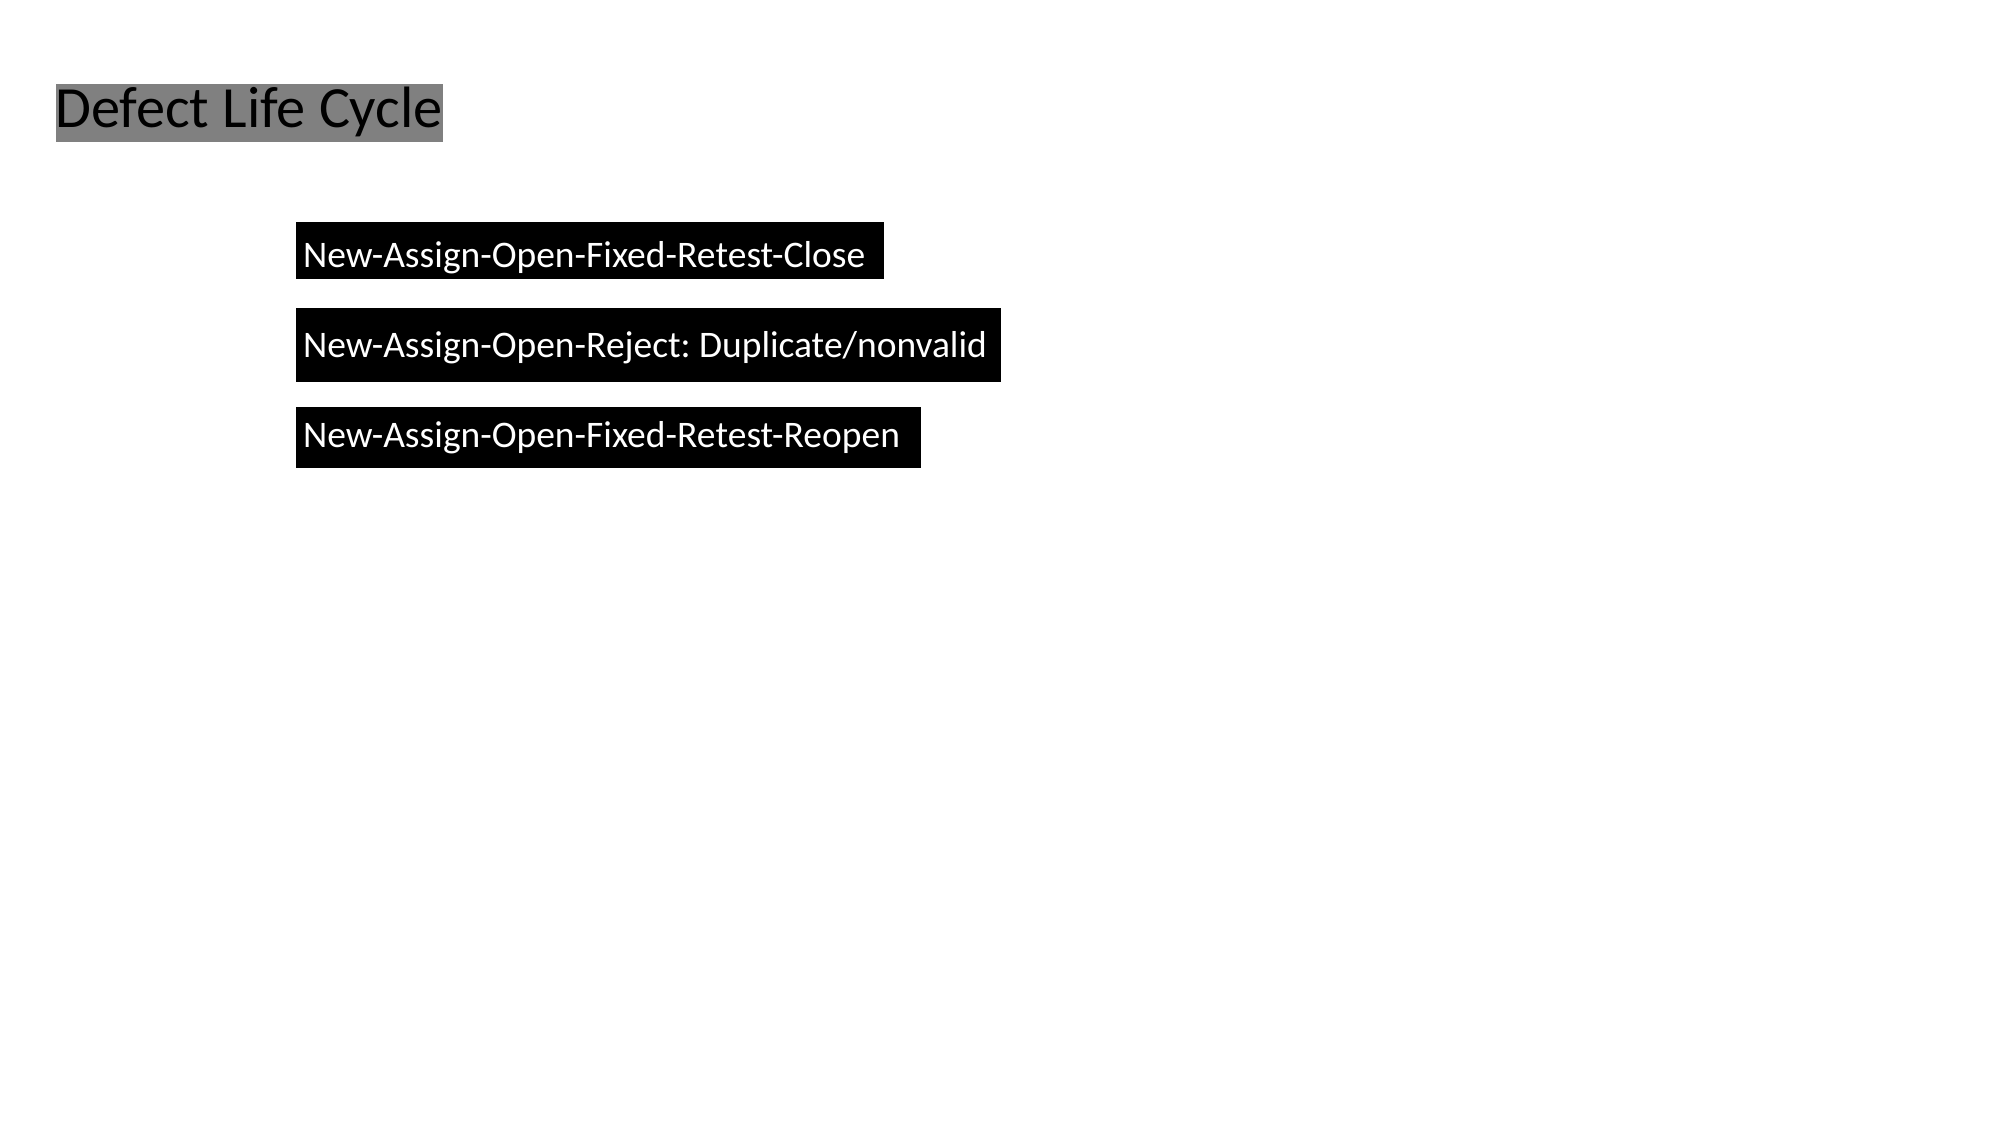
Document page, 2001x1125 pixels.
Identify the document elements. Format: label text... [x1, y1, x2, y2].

text_box Defect Life Cycle [40, 61, 1041, 147]
text_box New-Assign-Open-Fixed-Retest-Close New-Assign-Open-Reject: Duplicate/nonvalid New-Assign-Open-Fixed-Retest-Reopen [241, 222, 1242, 463]
text_box [296, 463, 921, 468]
